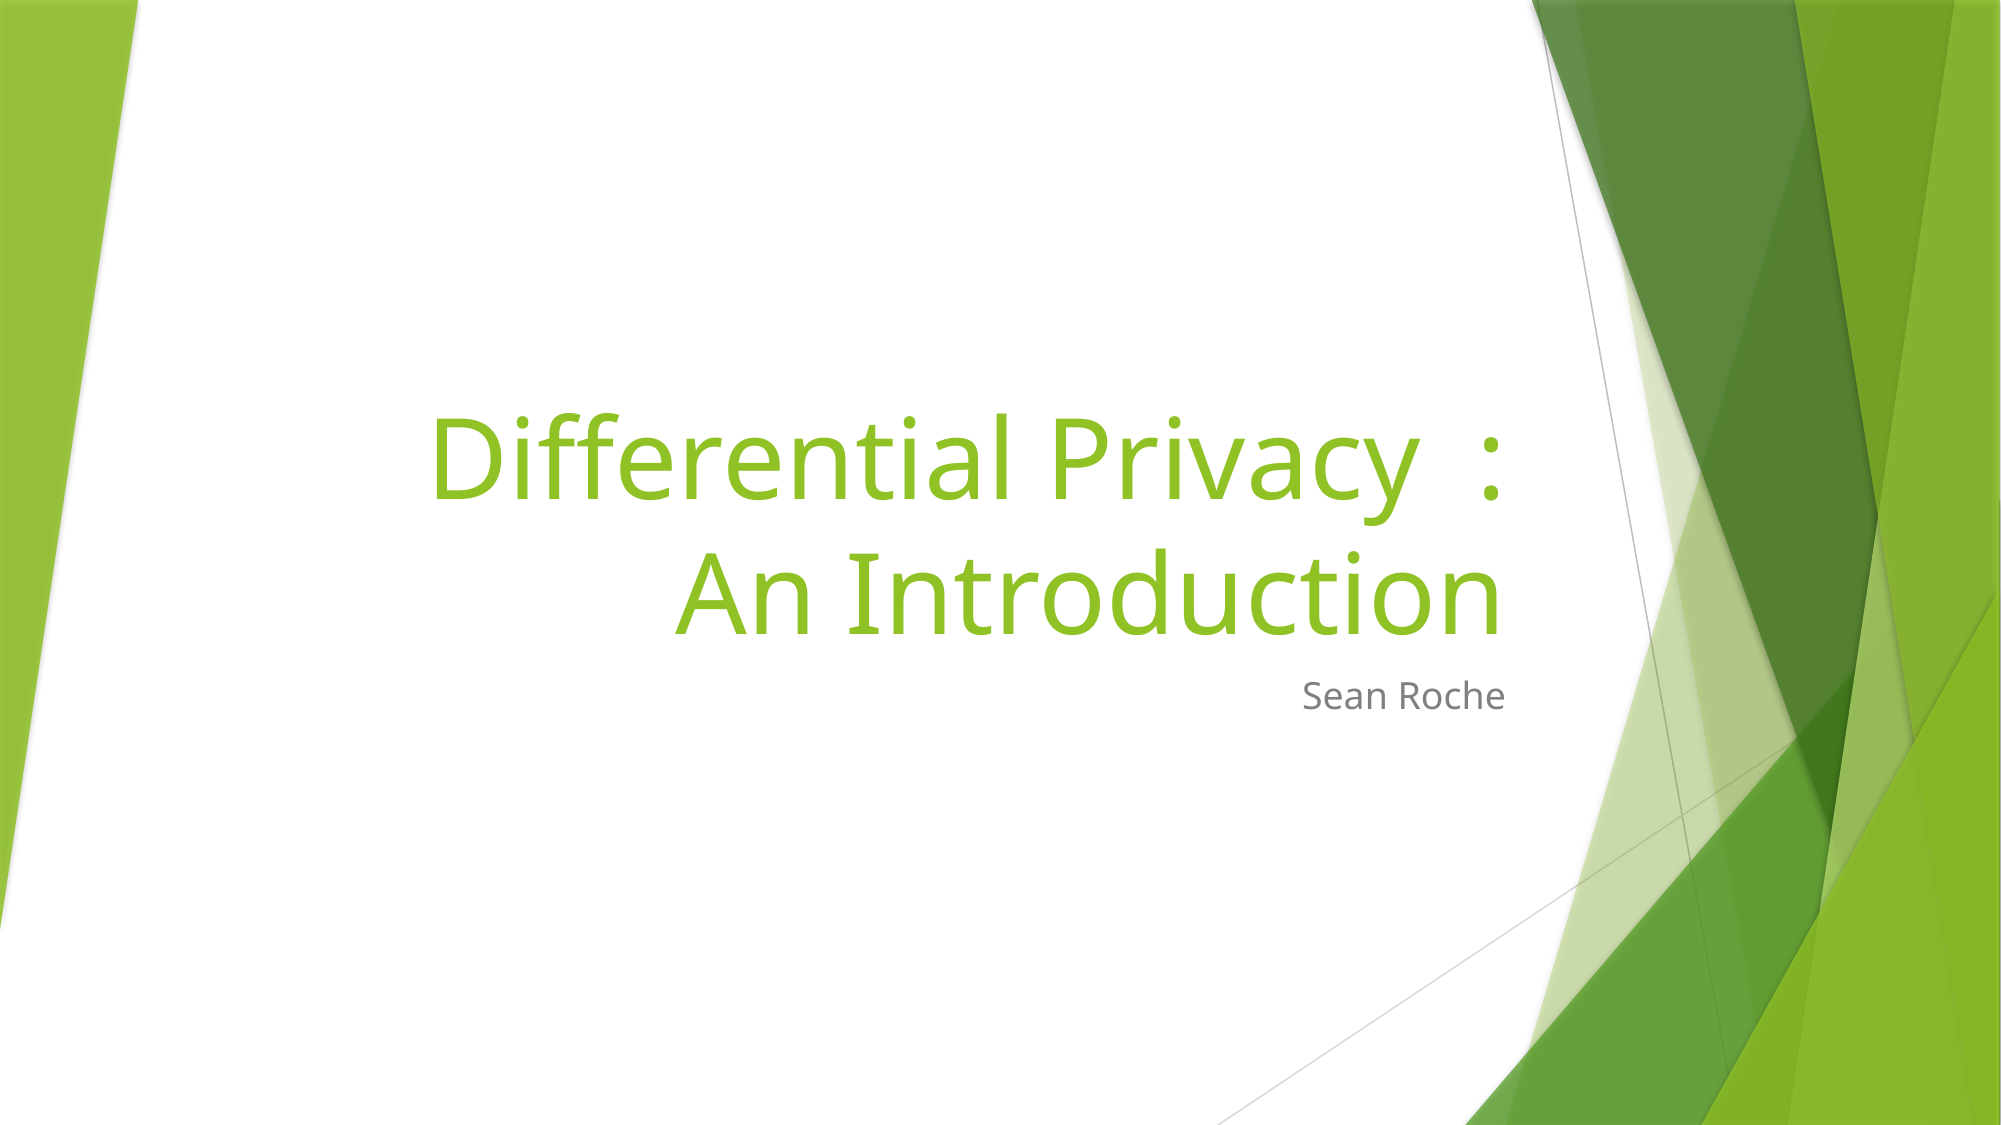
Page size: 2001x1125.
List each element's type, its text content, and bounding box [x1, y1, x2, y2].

title Differential Privacy : An Introduction [247, 394, 1522, 664]
subtitle Sean Roche [247, 664, 1522, 845]
